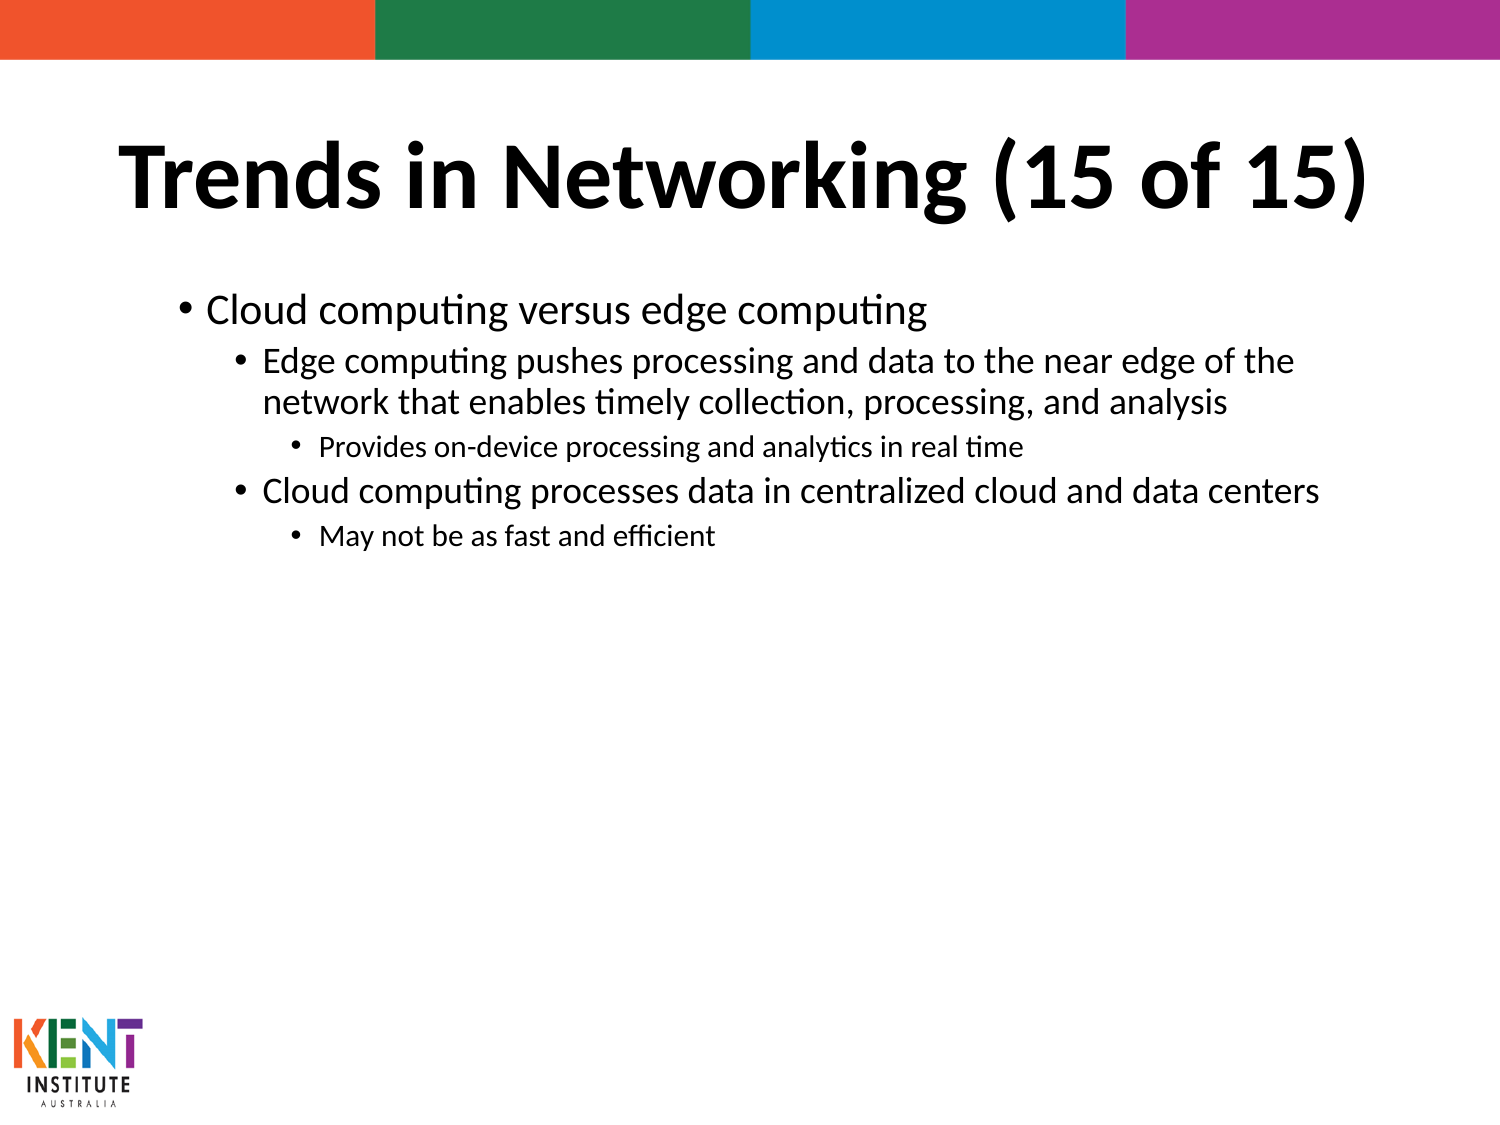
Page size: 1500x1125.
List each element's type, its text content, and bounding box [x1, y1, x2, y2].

picture [0, 0, 750, 60]
picture [1126, 0, 1500, 60]
title Trends in Networking (15 of 15) [103, 68, 1397, 286]
picture [0, 1000, 156, 1125]
list Cloud computing versus edge computing Edge computing pushes processing and data to the near edge of the network that enables timely collection, processing, and analysis Provides on-device processing and analytics in real time Cloud computing processes data in centralized cloud and data centers May not be as fast and efficient [163, 278, 1447, 939]
